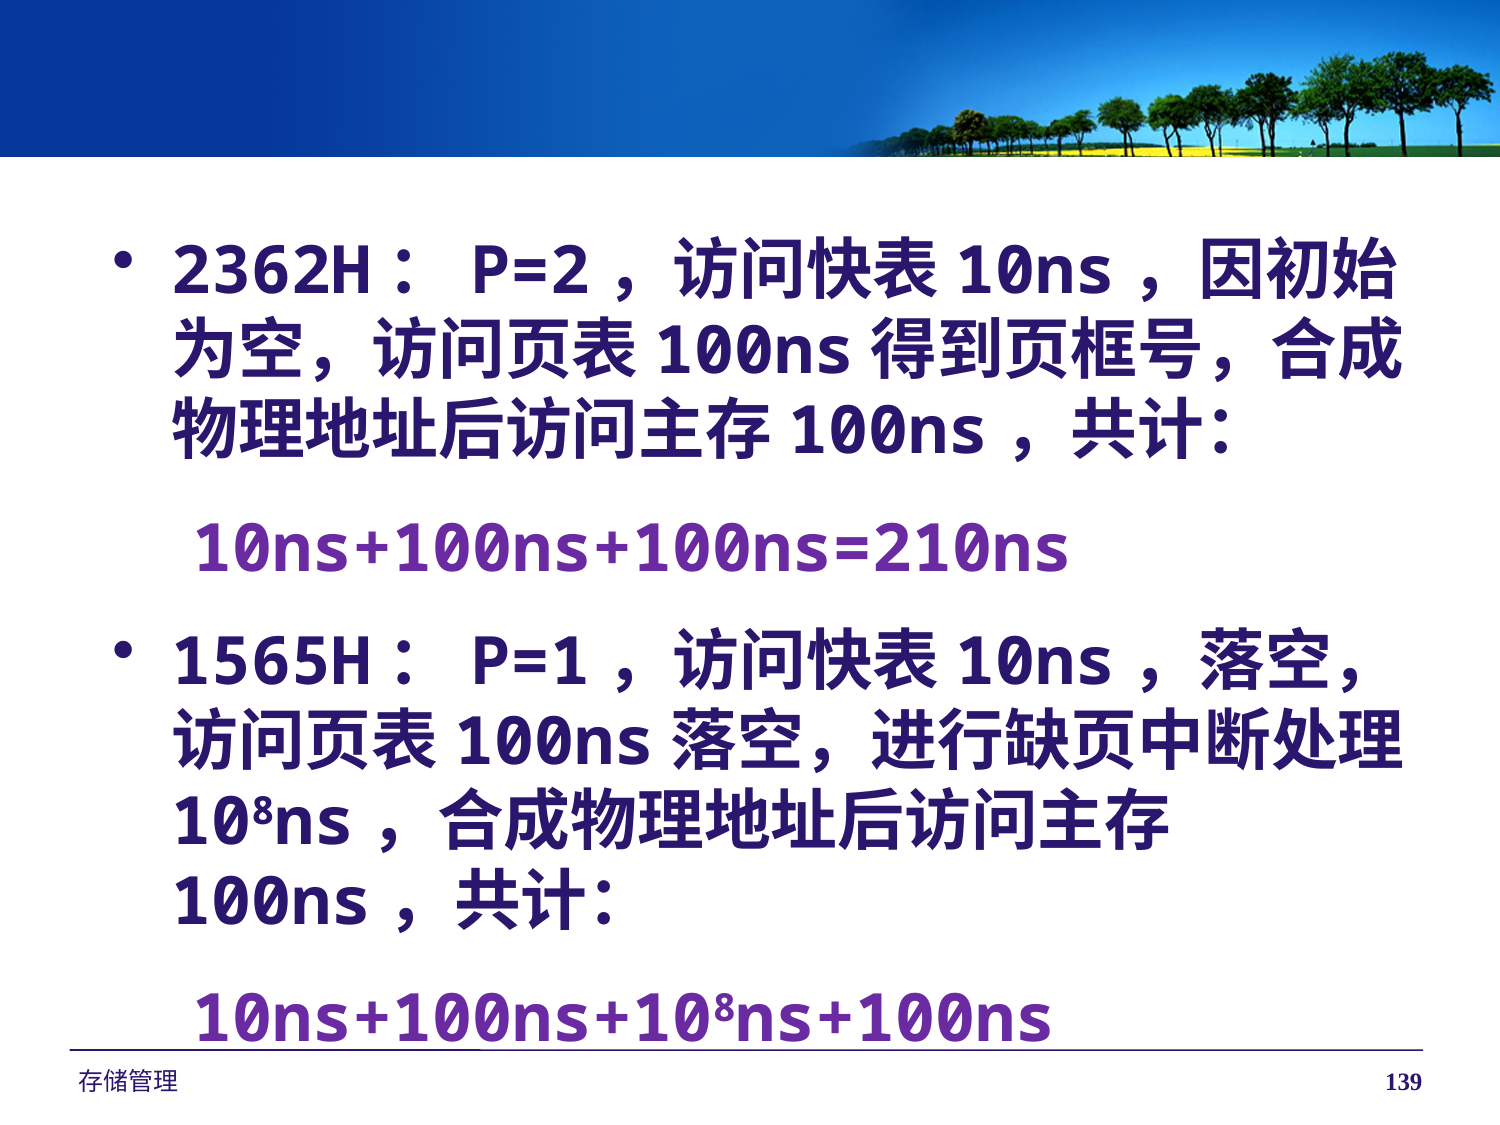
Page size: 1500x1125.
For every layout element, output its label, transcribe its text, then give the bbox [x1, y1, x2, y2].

text_box 2362H：P=2，访问快表10ns，因初始为空，访问页表100ns得到页框号，合成物理地址后访问主存100ns，共计： 10ns+100ns+100ns=210ns 1565H：P=1，访问快表10ns，落空，访问页表100ns落空，进行缺页中断处理108ns，合成物理地址后访问主存100ns，共计： 10ns+100ns+108ns+100ns [98, 219, 1433, 1063]
picture [0, 0, 1500, 157]
slide_number 存储管理 [63, 1057, 414, 1095]
footer 139 [962, 1057, 1438, 1095]
